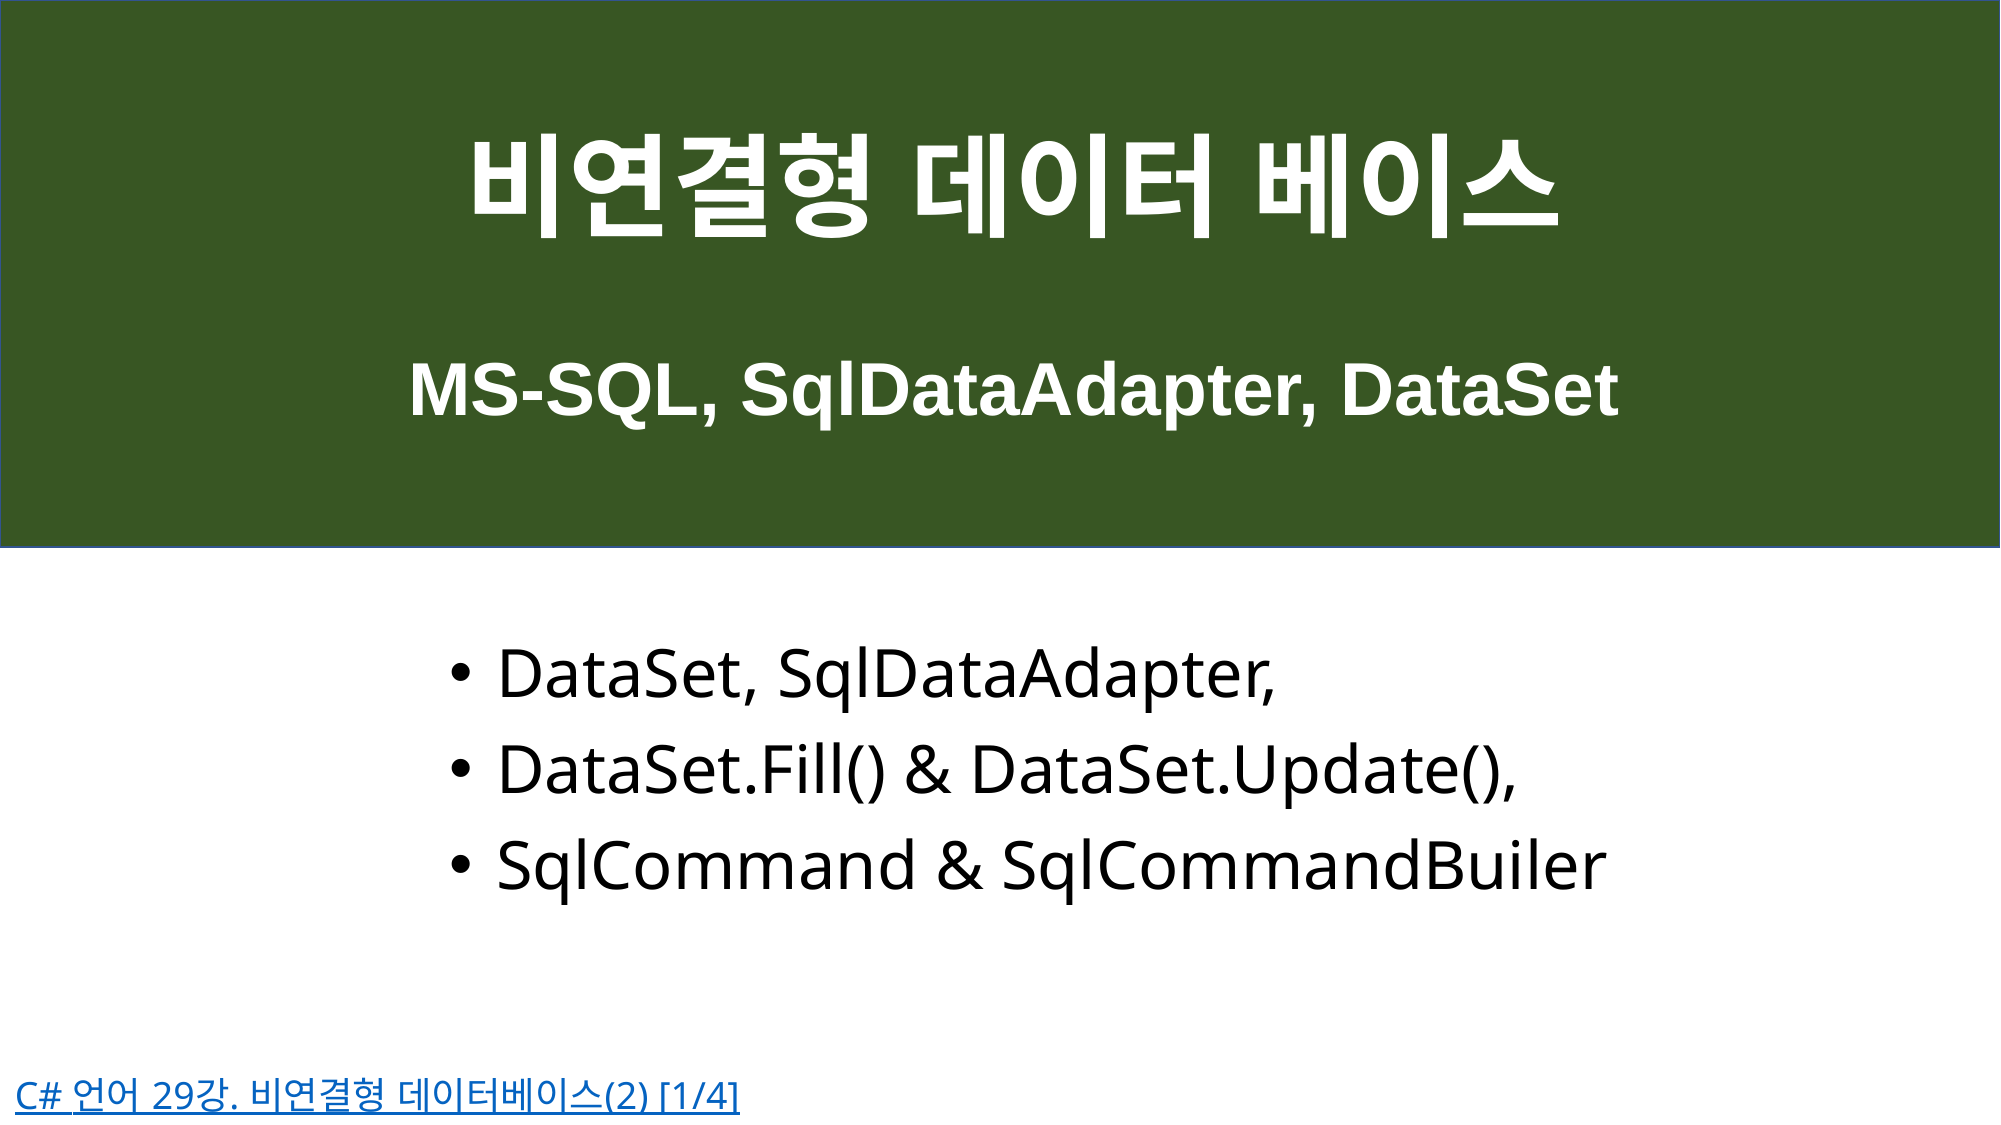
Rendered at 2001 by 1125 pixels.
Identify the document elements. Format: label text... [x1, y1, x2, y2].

text_box DataSet, SqlDataAdapter, DataSet.Fill() & DataSet.Update(), SqlCommand & SqlCommandBuiler [434, 607, 1624, 911]
text_box C# 언어 29강. 비연결형 데이터베이스(2) [1/4] [0, 1064, 1001, 1125]
text_box 비연결형 데이터 베이스 MS-SQL, SqlDataAdapter, DataSet [0, 0, 2000, 548]
